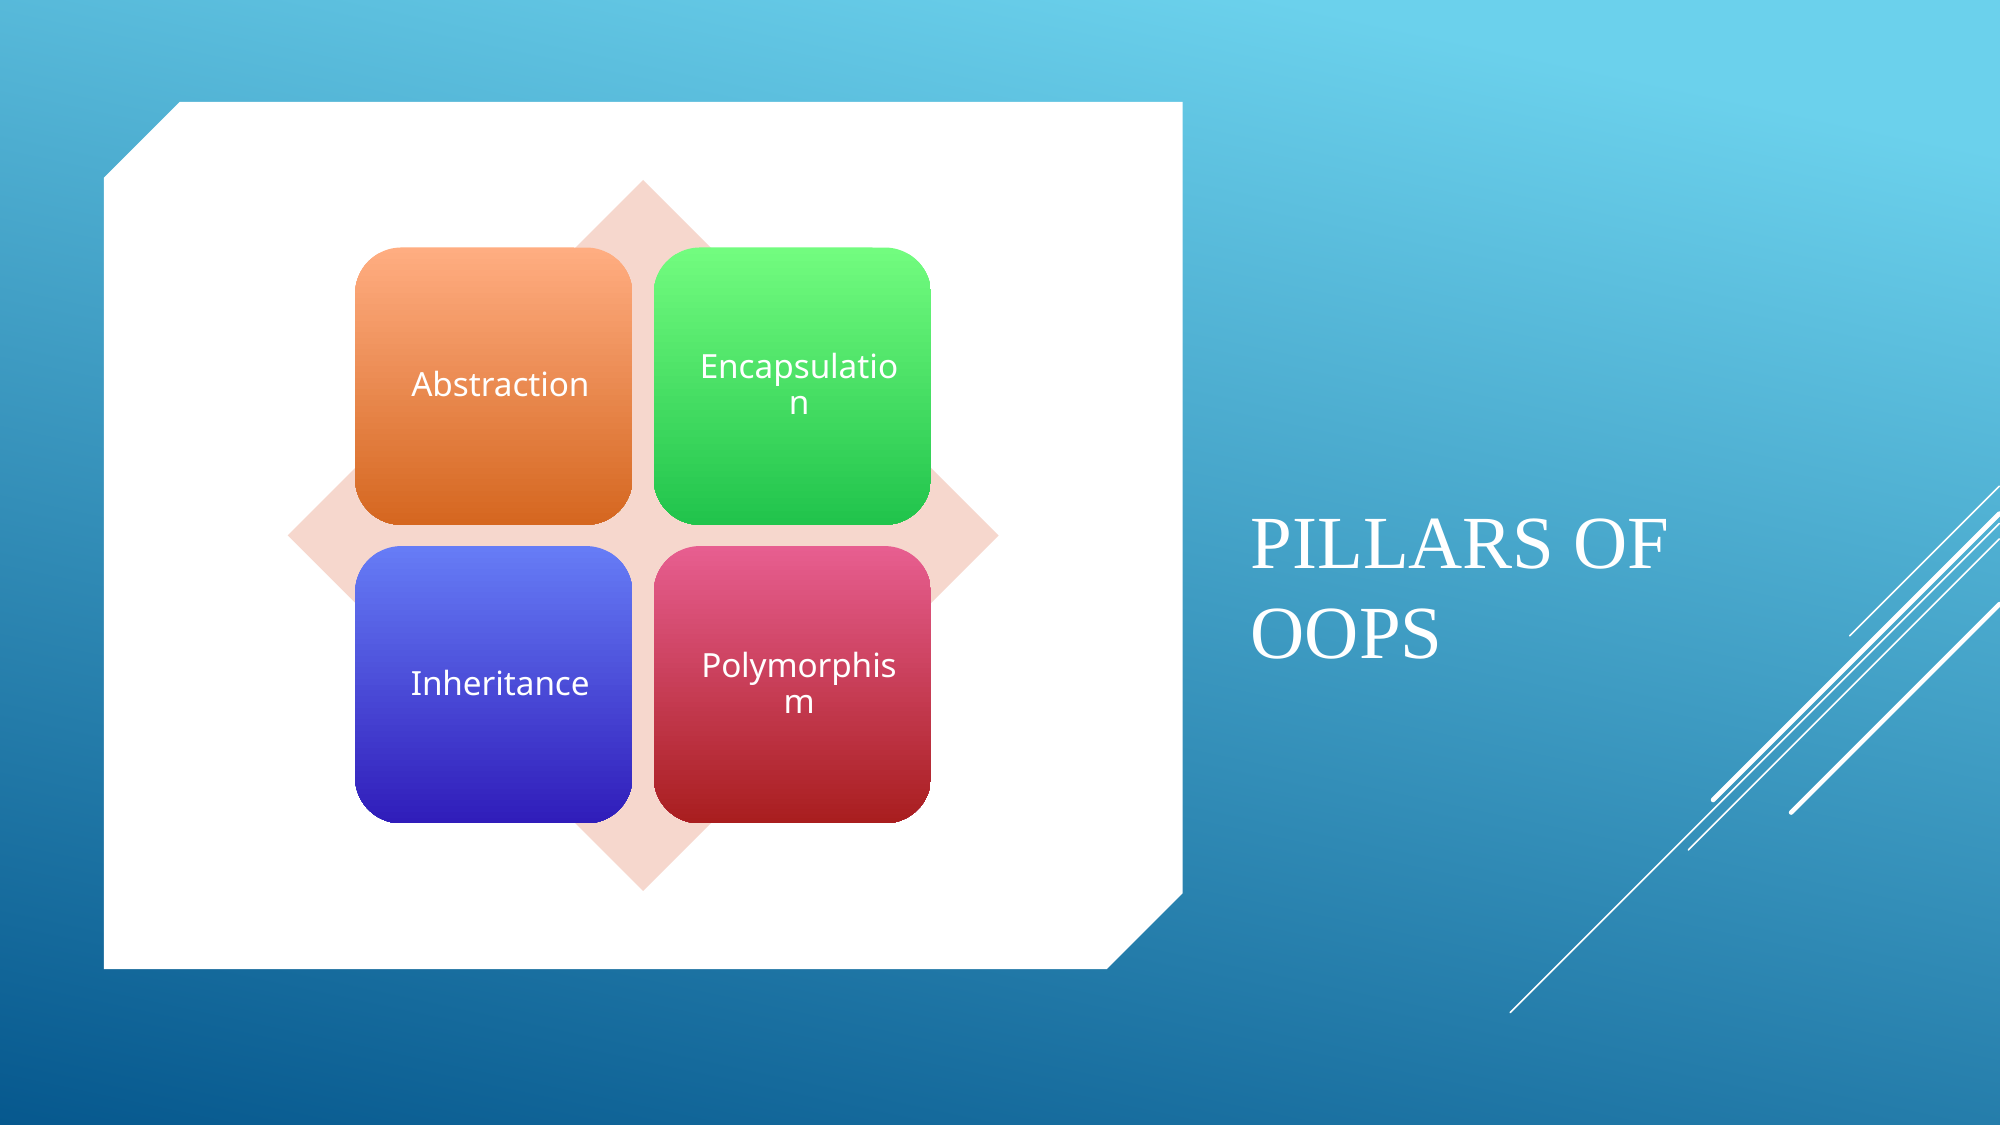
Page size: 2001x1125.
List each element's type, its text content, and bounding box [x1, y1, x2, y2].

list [179, 179, 1107, 892]
text_box [102, 100, 1184, 971]
text_box [0, 0, 2000, 1125]
title Pillars of oops [1235, 101, 1836, 682]
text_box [1510, 485, 2000, 1013]
